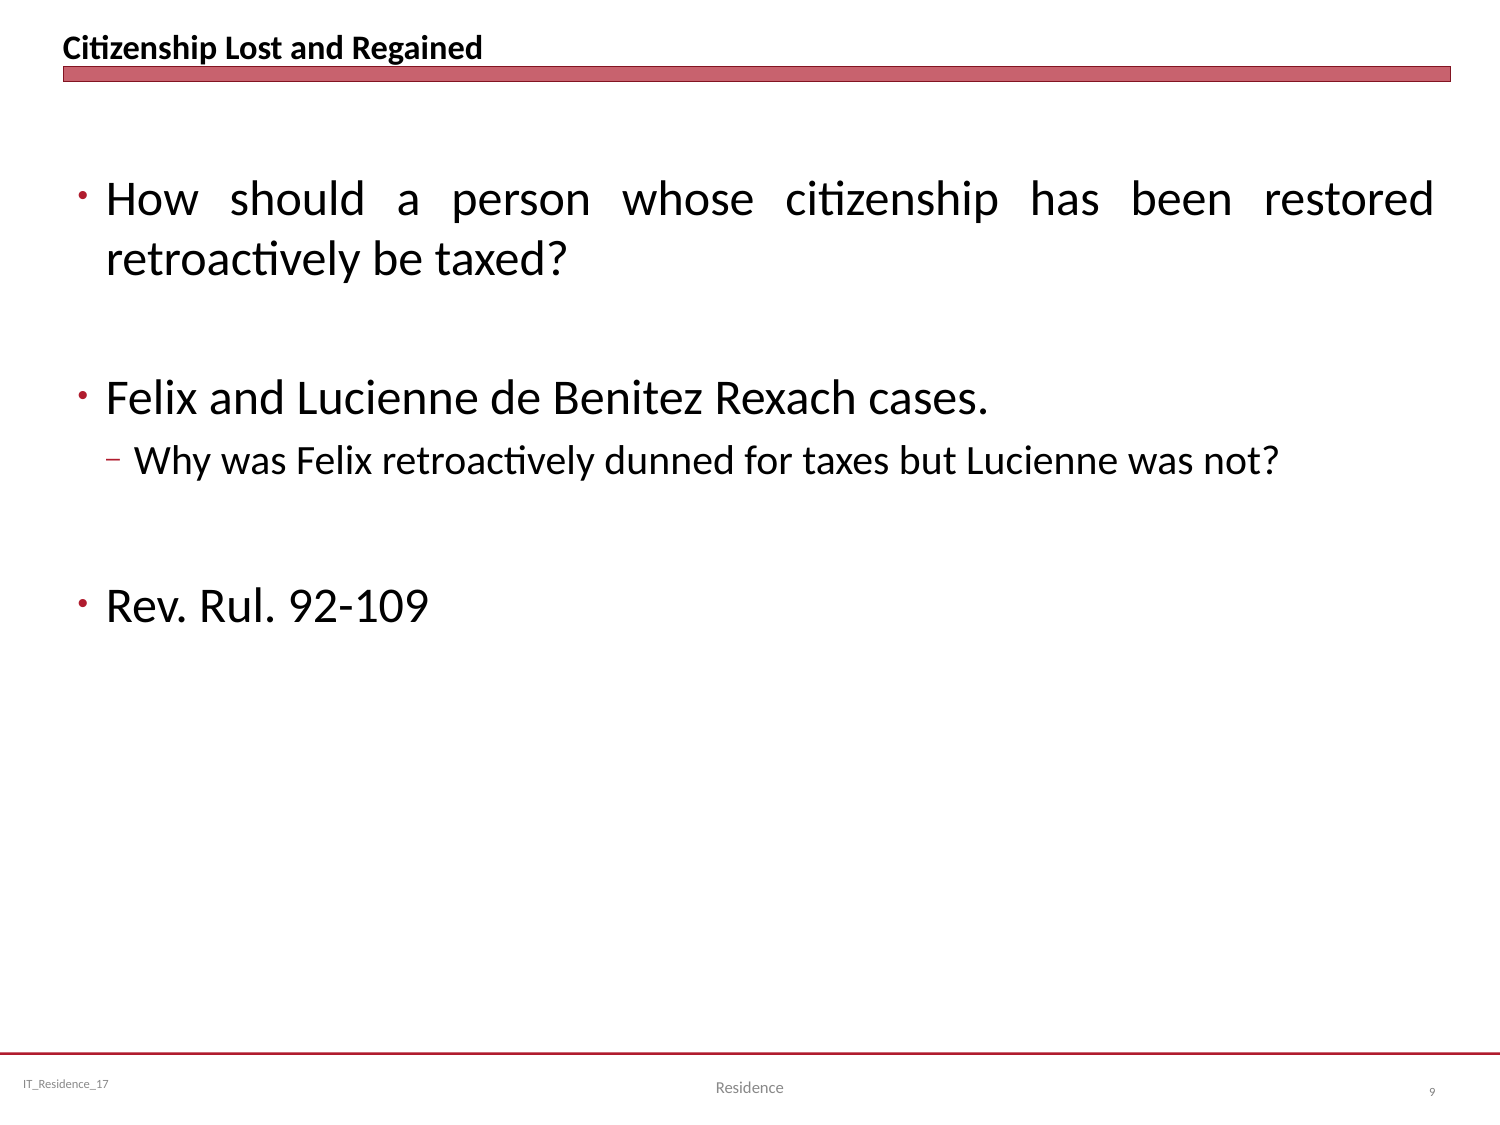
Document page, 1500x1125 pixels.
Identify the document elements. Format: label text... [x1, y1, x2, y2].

footer Residence [512, 1056, 988, 1117]
list How should a person whose citizenship has been restored retroactively be taxed? Felix and Lucienne de Benitez Rexach cases. Why was Felix retroactively dunned for taxes but Lucienne was not? Rev. Rul. 92-109 [63, 87, 1451, 1041]
title Citizenship Lost and Regained [62, 6, 1451, 67]
slide_number 9 [1375, 1061, 1451, 1122]
